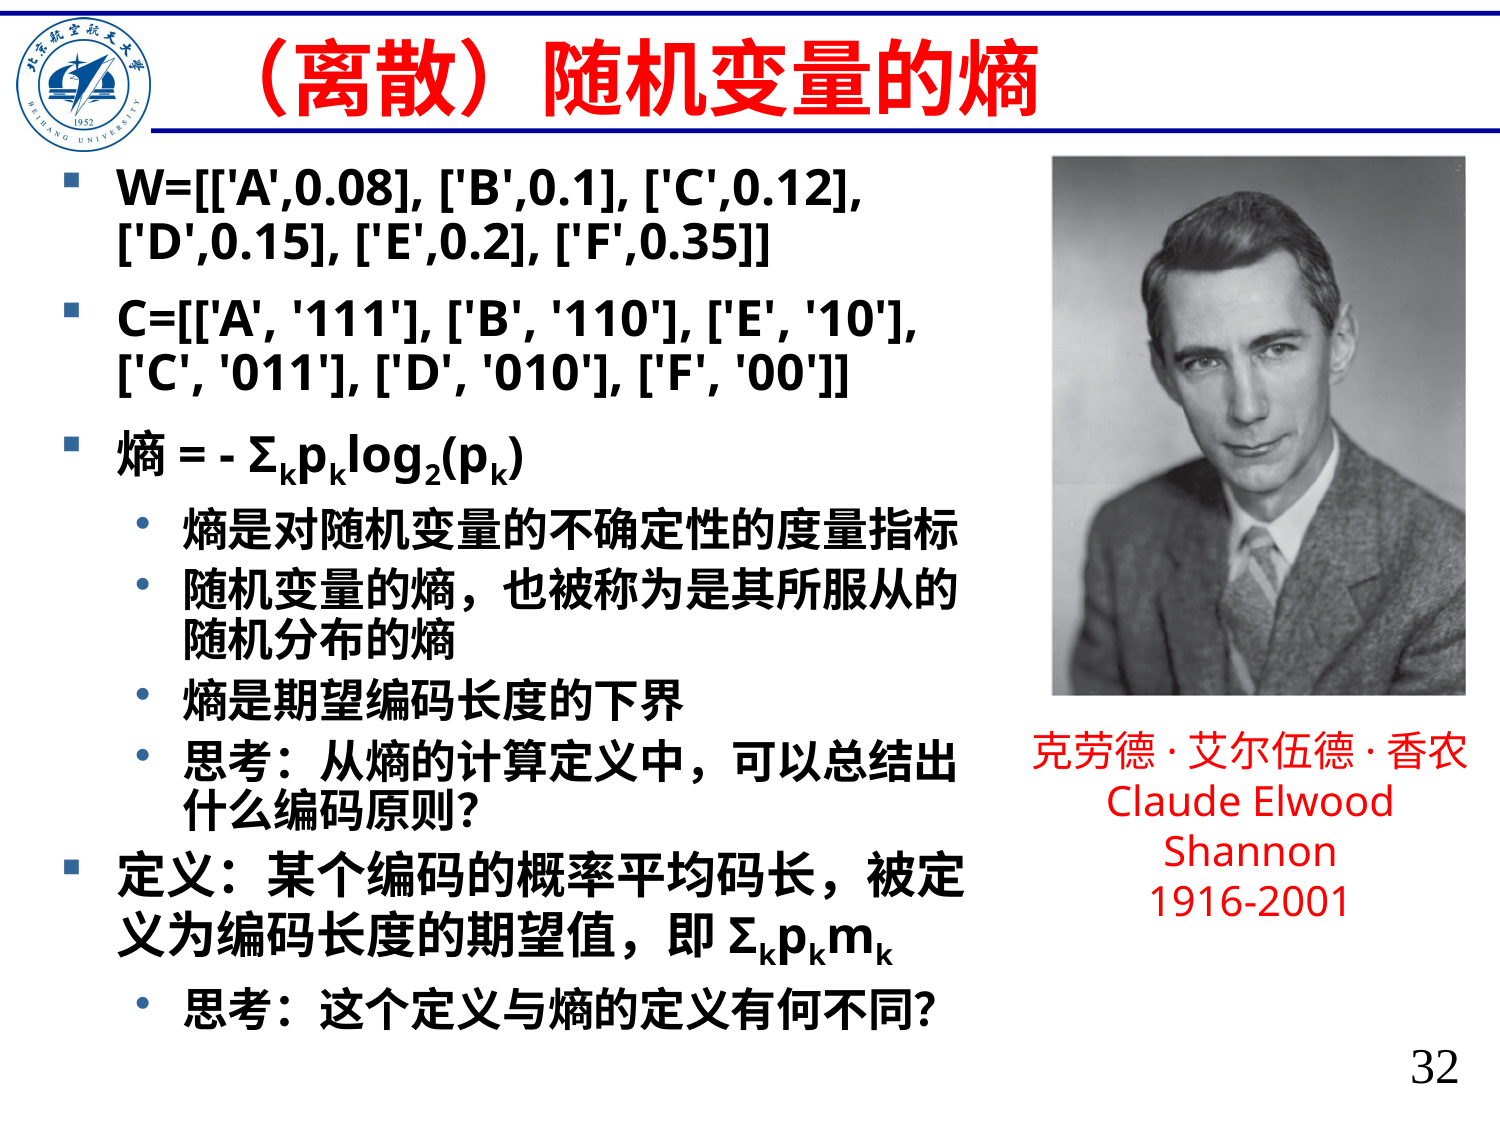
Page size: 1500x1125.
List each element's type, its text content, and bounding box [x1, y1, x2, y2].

text_box 克劳德·艾尔伍德·香农 Claude Elwood Shannon 1916-2001 [1001, 717, 1500, 933]
list W=[['A',0.08], ['B',0.1], ['C',0.12], ['D',0.15], ['E',0.2], ['F',0.35]] C=[['A', '111'], ['B', '110'], ['E', '10'], ['C', '011'], ['D', '010'], ['F', '00']] 熵= - Σkpklog2(pk) 熵是对随机变量的不确定性的度量指标 随机变量的熵，也被称为是其所服从的随机分布的熵 熵是期望编码长度的下界 思考：从熵的计算定义中，可以总结出什么编码原则？ 定义：某个编码的概率平均码长，被定义为编码长度的期望值，即Σkpkmk 思考：这个定义与熵的定义有何不同？ [45, 155, 1002, 1076]
title （离散）随机变量的熵 [192, 32, 1415, 120]
picture [16, 17, 151, 152]
picture [1051, 154, 1467, 697]
